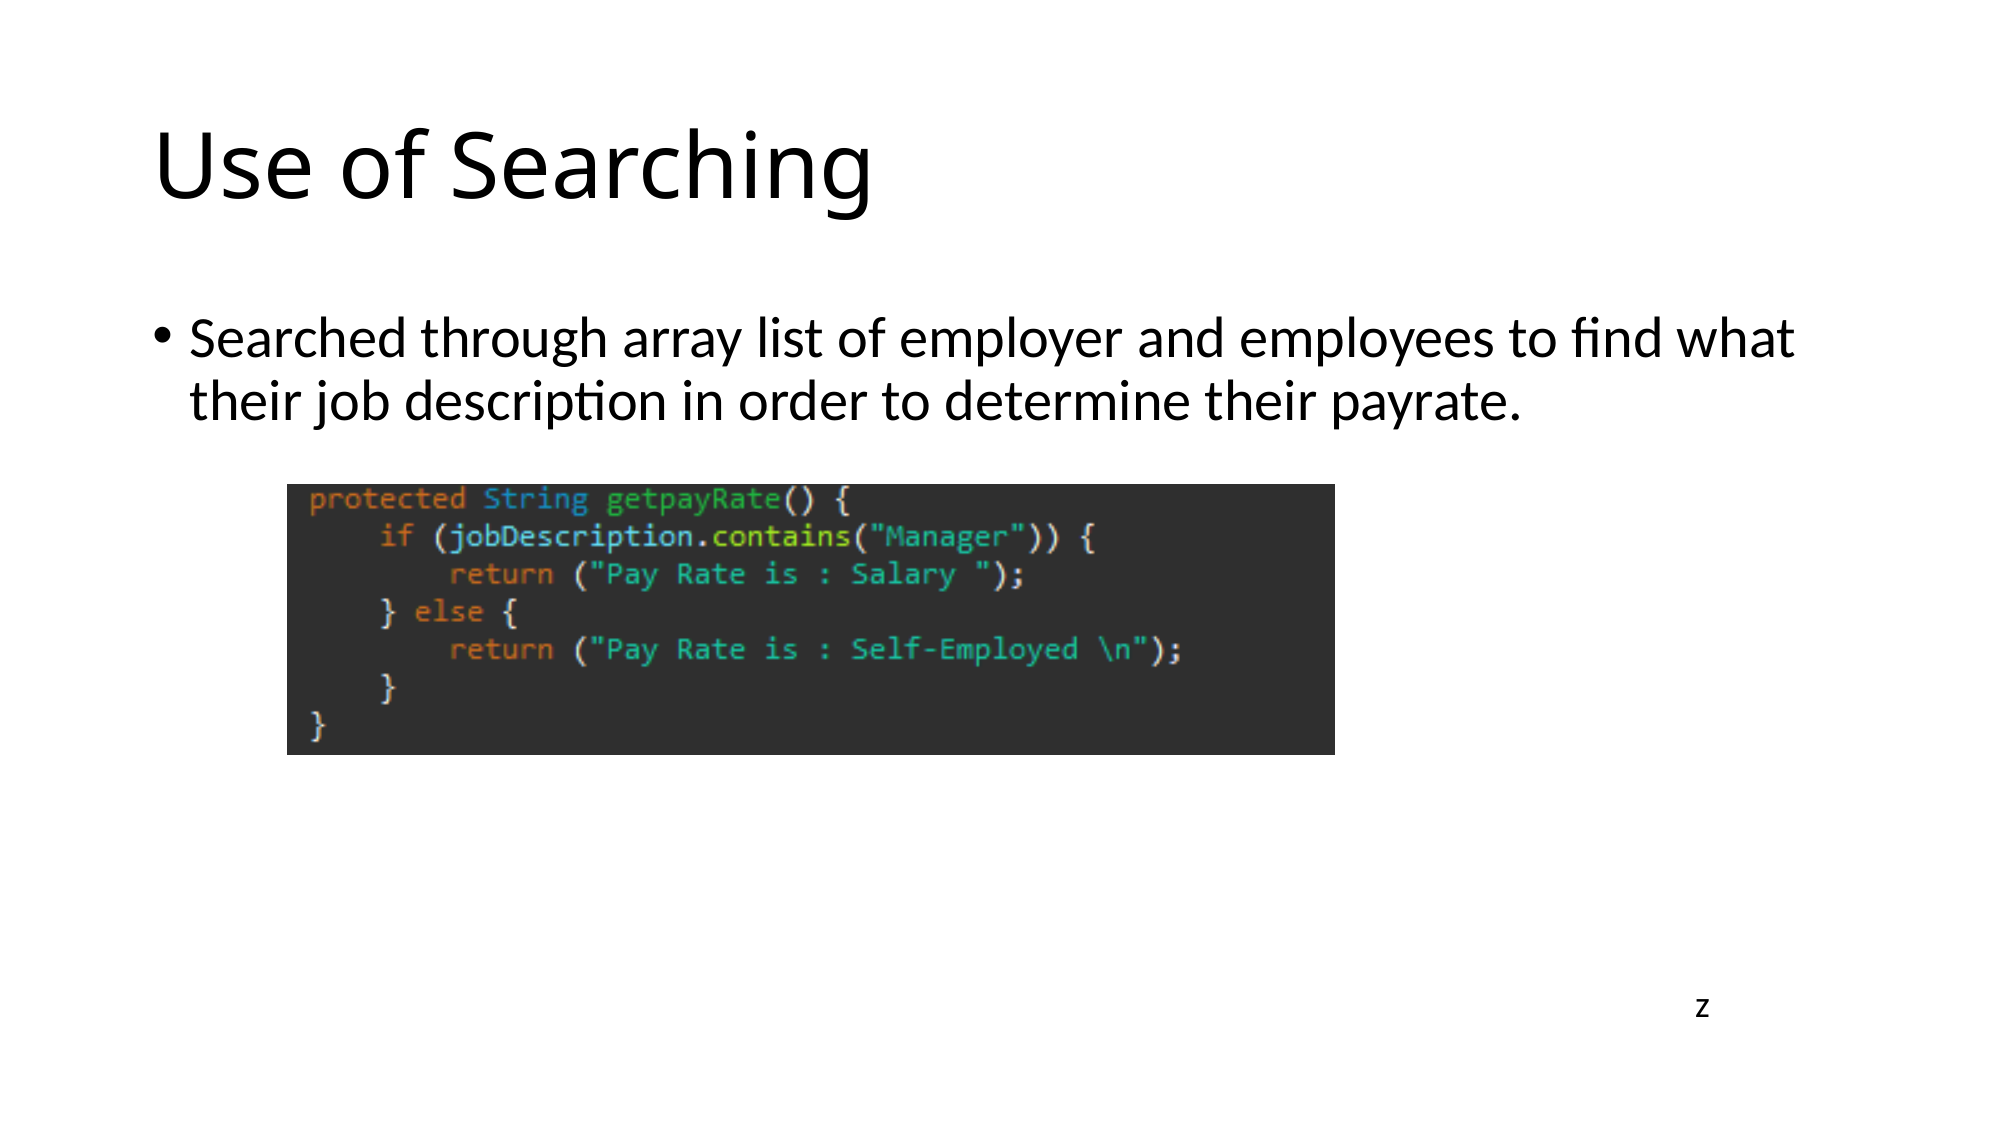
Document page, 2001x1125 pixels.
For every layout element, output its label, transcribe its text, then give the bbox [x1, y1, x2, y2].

list Searched through array list of employer and employees to find what their job description in order to determine their payrate. [137, 299, 1863, 1014]
picture [287, 484, 1335, 755]
title Use of Searching [137, 59, 1863, 278]
text_box z [1680, 972, 1892, 1033]
